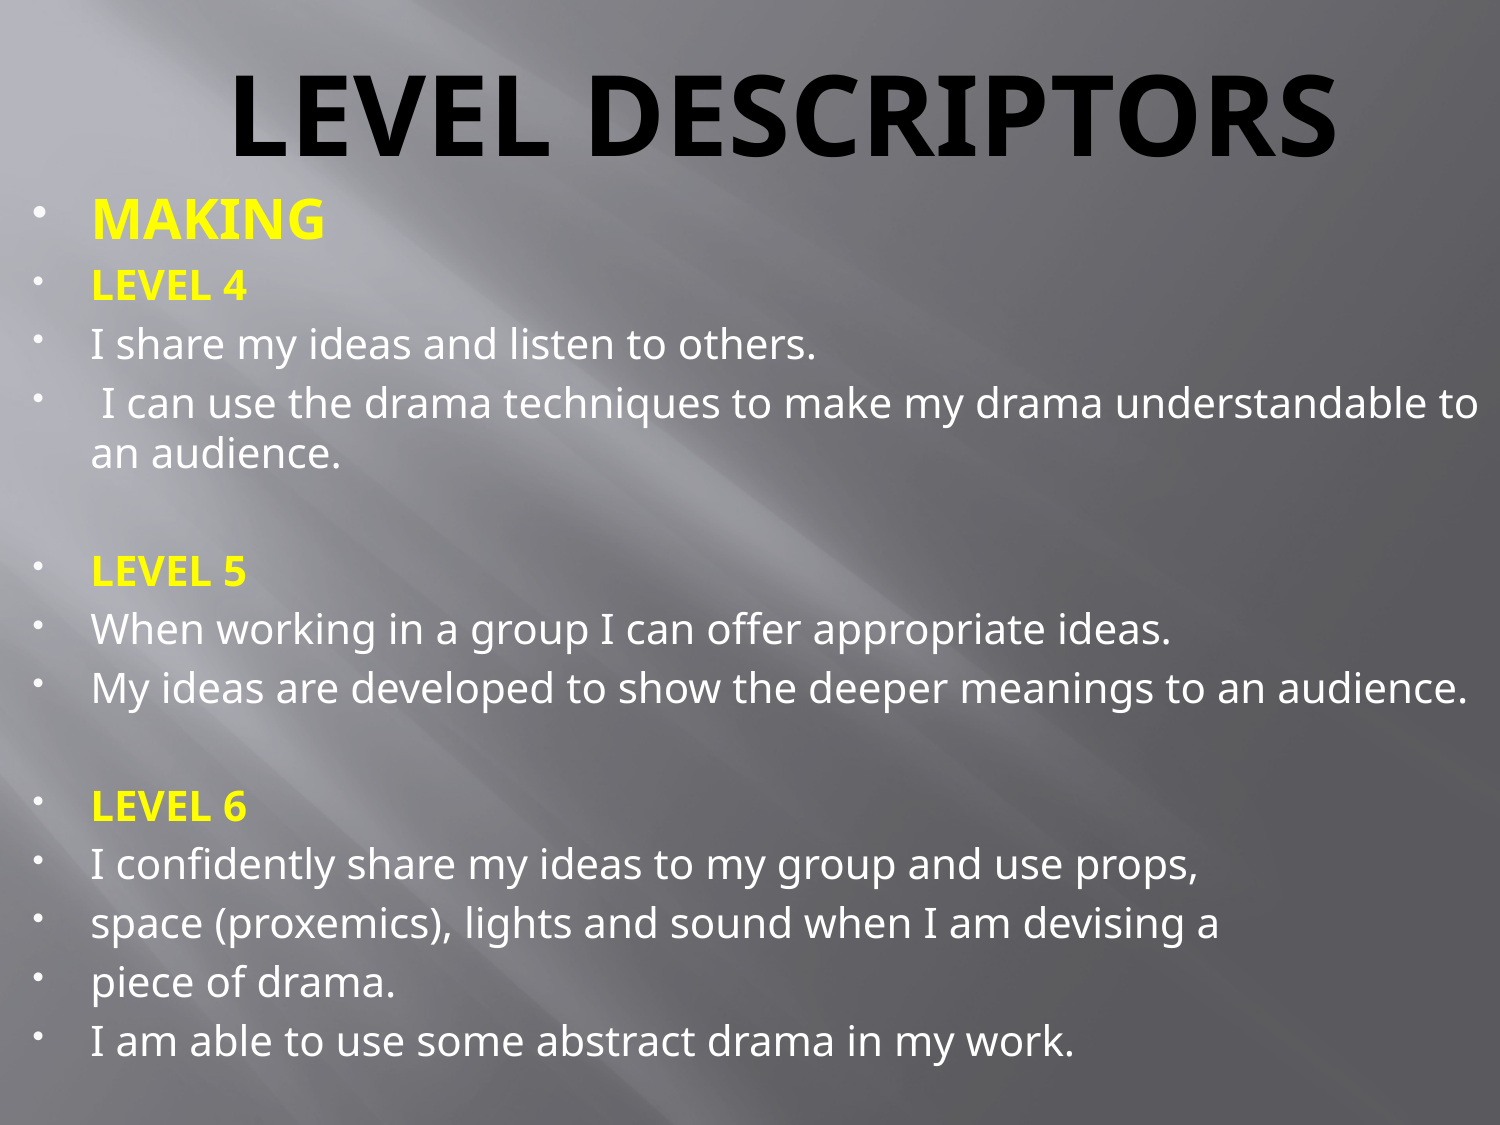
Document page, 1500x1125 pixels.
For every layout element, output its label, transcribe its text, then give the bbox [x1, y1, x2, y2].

list MAKING LEVEL 4 I share my ideas and listen to others. I can use the drama techniques to make my drama understandable to an audience. LEVEL 5 When working in a group I can offer appropriate ideas. My ideas are developed to show the deeper meanings to an audience. LEVEL 6 I confidently share my ideas to my group and use props, space (proxemics), lights and sound when I am devising a piece of drama. I am able to use some abstract drama in my work. [0, 175, 1500, 1125]
title LEVEL DESCRIPTORS [75, 23, 1425, 175]
